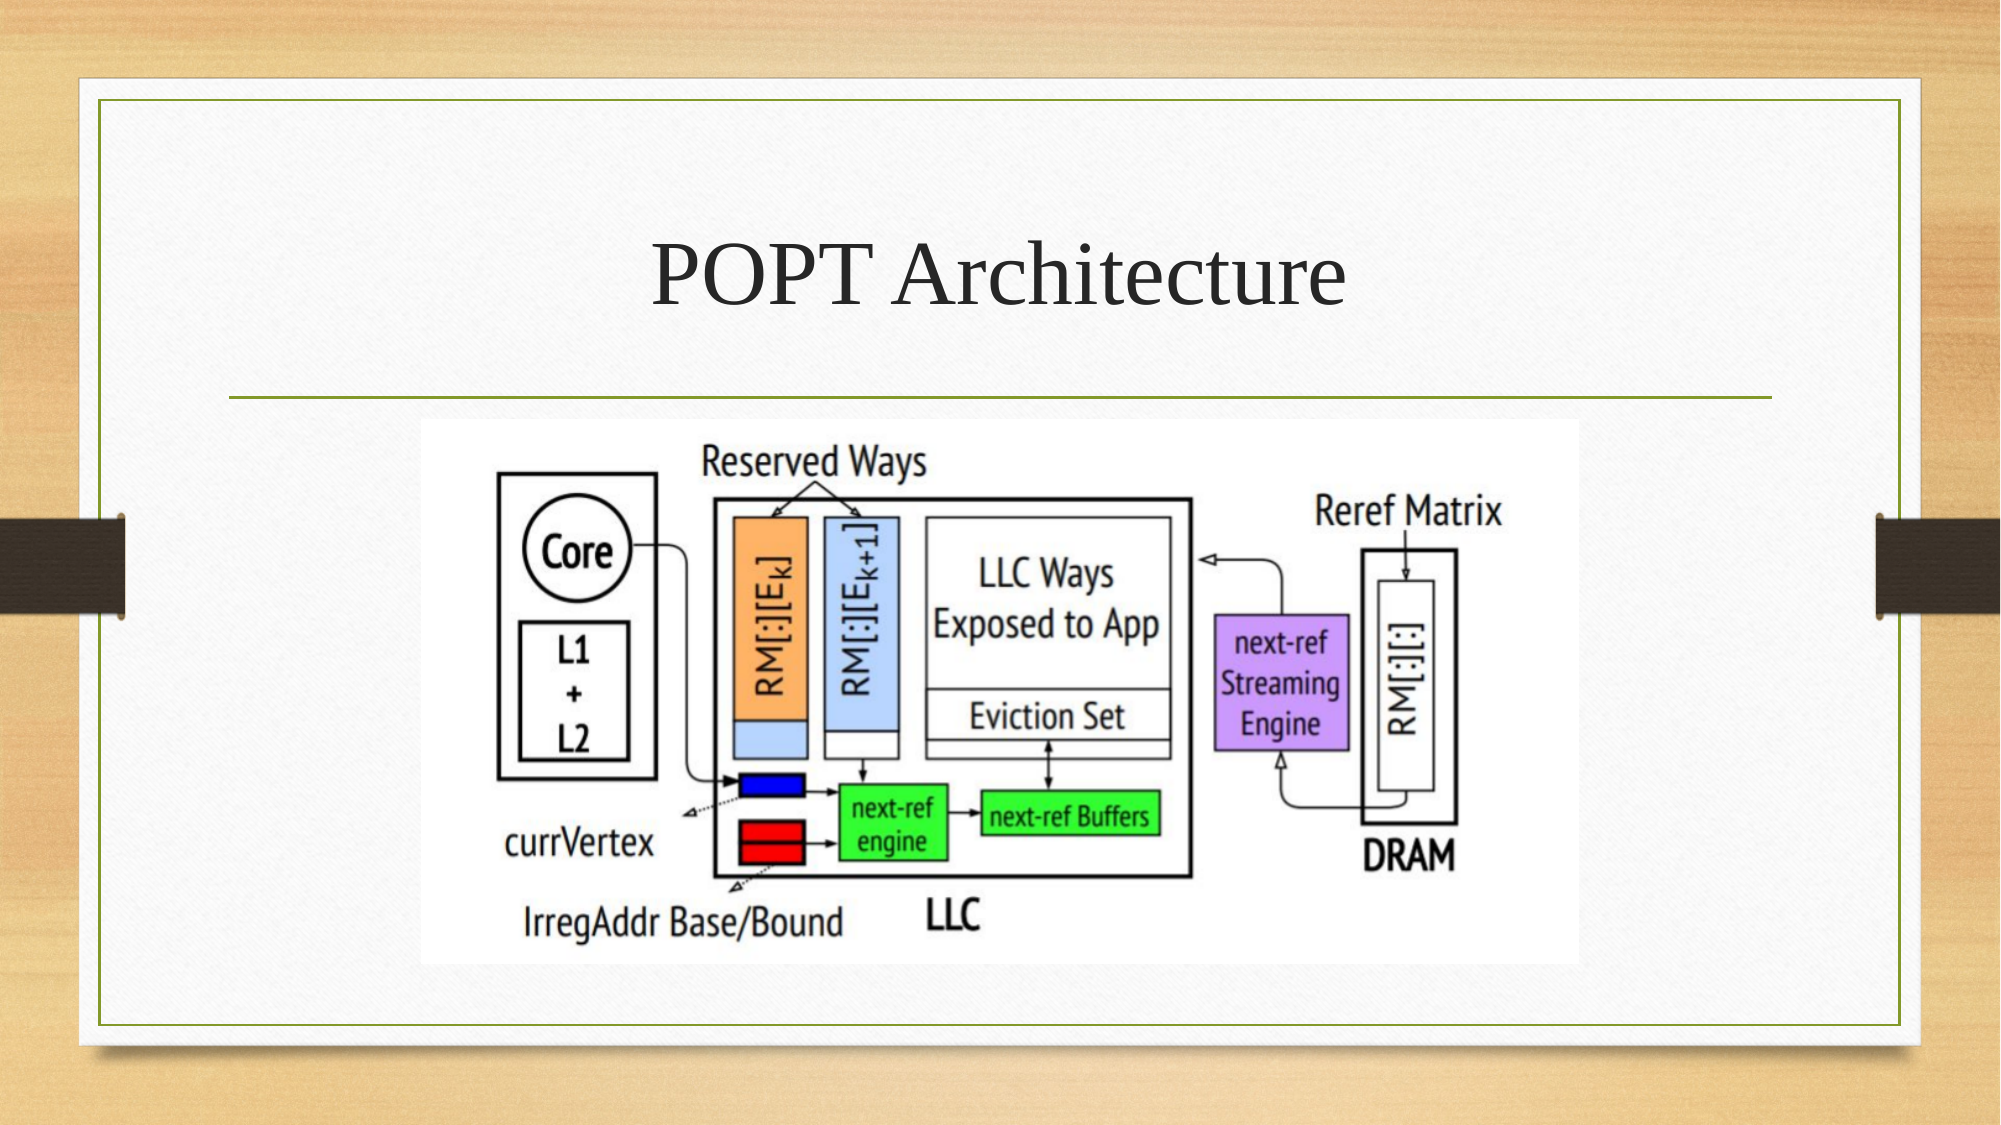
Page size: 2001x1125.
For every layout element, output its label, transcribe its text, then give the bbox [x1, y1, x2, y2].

title POPT Architecture [212, 161, 1788, 375]
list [421, 419, 1579, 964]
picture [0, 0, 2001, 1125]
